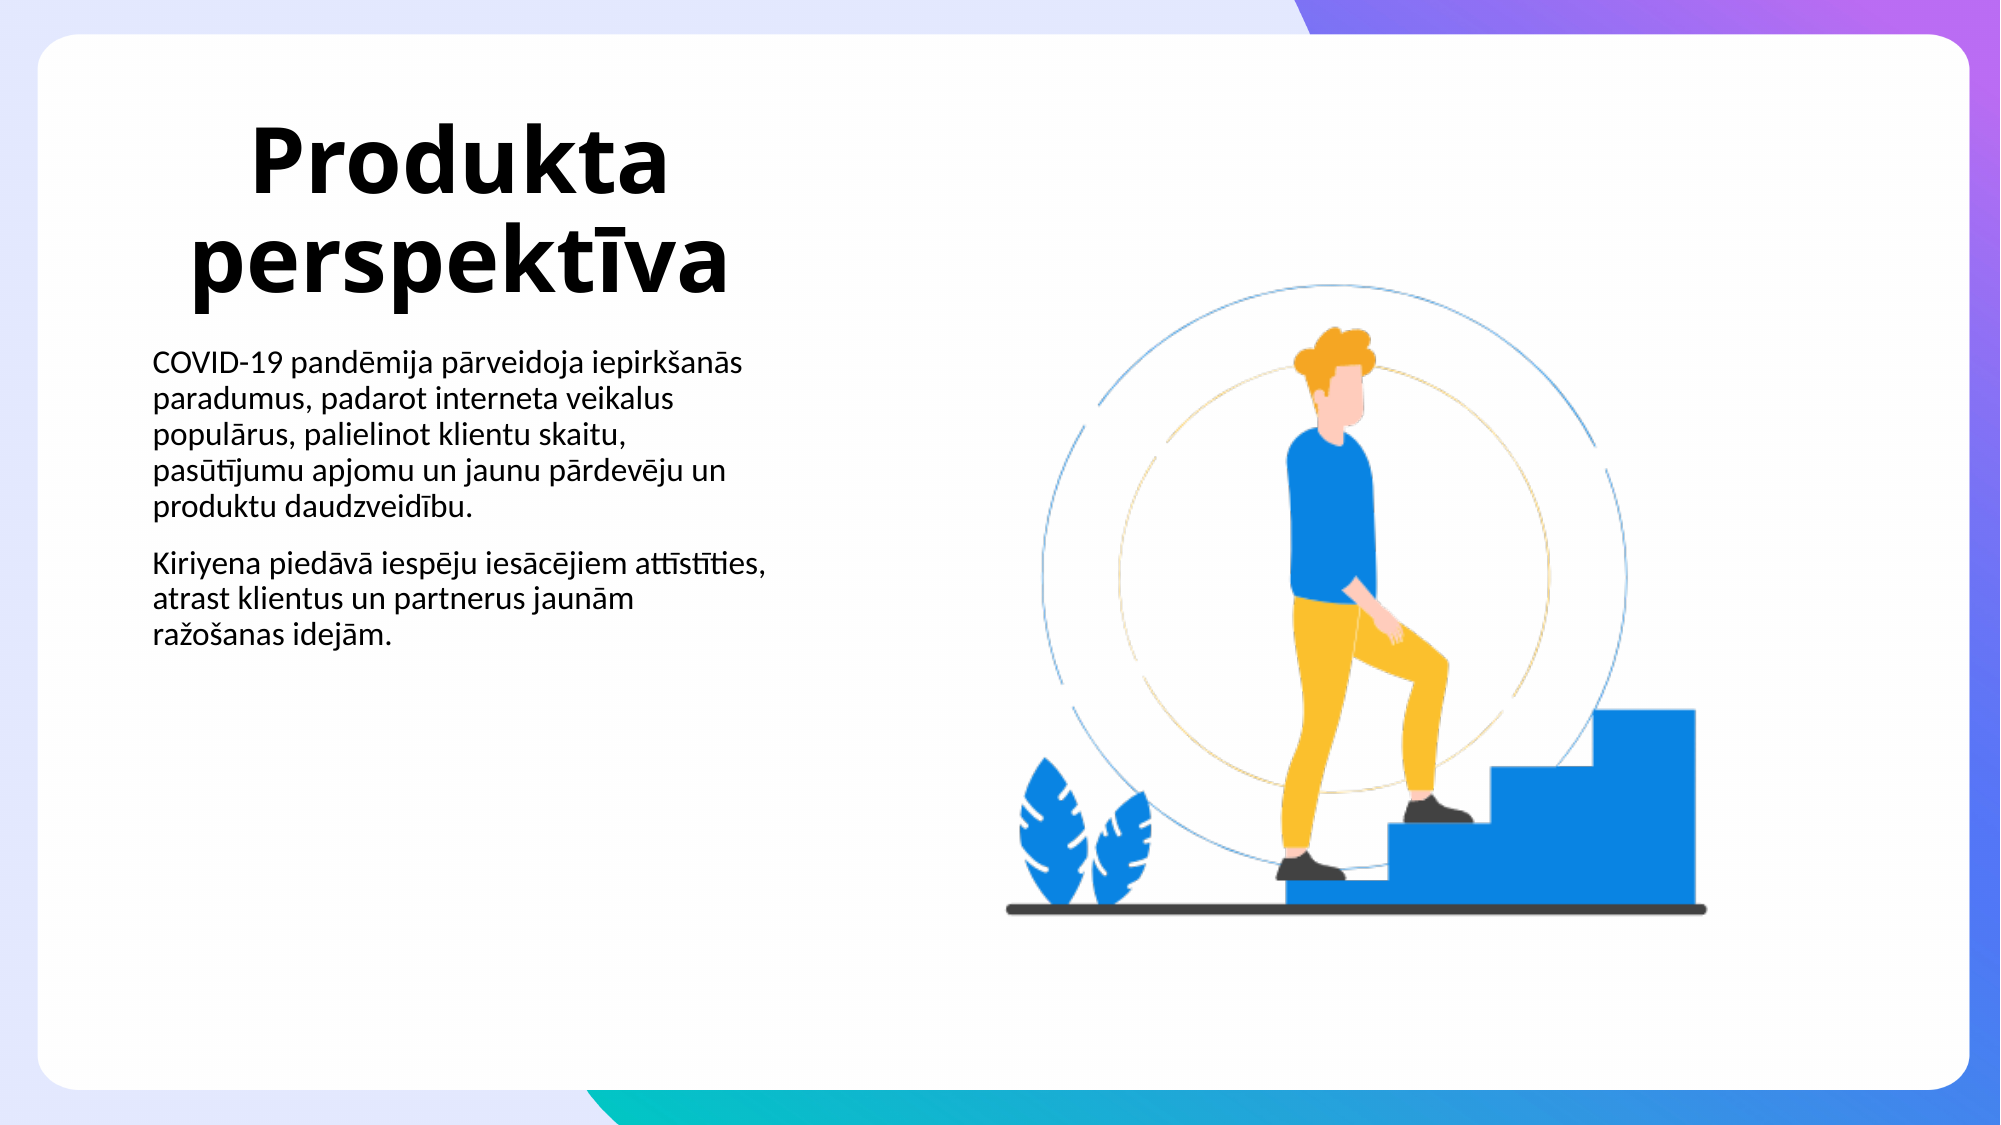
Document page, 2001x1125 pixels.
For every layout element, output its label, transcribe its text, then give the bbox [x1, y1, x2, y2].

list COVID-19 pandēmija pārveidoja iepirkšanās paradumus, padarot interneta veikalus populārus, palielinot klientu skaitu, pasūtījumu apjomu un jaunu pārdevēju un produktu daudzveidību. Kiriyena piedāvā iespēju iesācējiem attīstīties, atrast klientus un partnerus jaunām ražošanas idejām. [137, 337, 783, 963]
picture [0, 0, 2000, 1125]
title Produkta perspektīva [137, 57, 783, 321]
